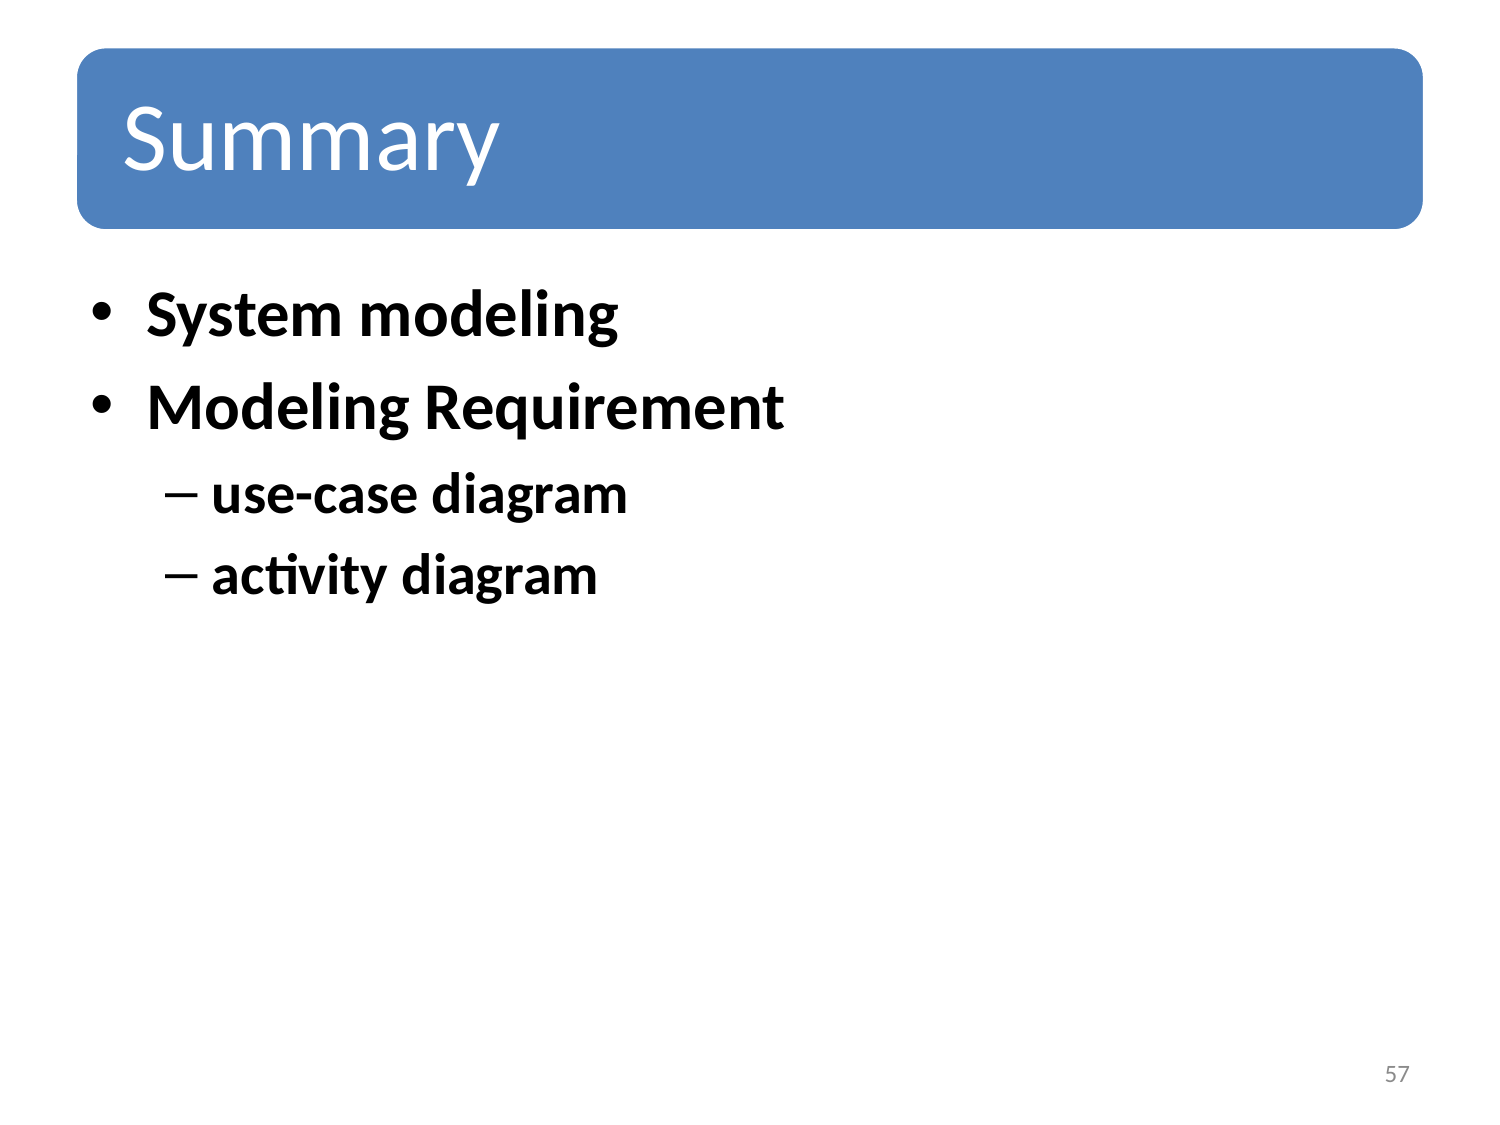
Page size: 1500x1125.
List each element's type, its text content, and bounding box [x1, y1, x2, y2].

list System modeling Modeling Requirement use-case diagram activity diagram [75, 262, 1425, 1005]
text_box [74, 44, 1426, 233]
slide_number 57 [1074, 1042, 1425, 1103]
